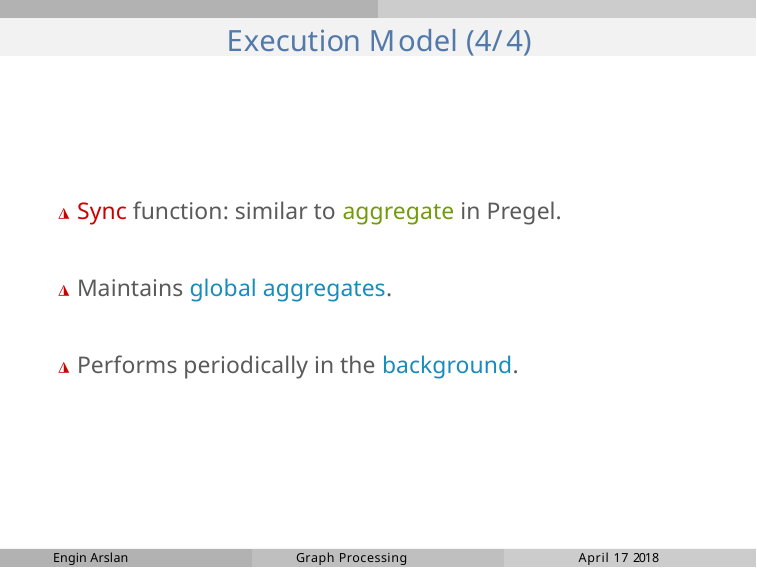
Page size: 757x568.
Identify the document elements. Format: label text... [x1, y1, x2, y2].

text_box ◮ Sync function: similar to aggregate in Pregel. ◮ Maintains global aggregates. ◮ Performs periodically in the background. [56, 194, 591, 379]
text_box [252, 548, 503, 567]
text_box [0, 548, 252, 567]
text_box [0, 17, 756, 56]
footer Engin Arslan [51, 549, 201, 567]
text_box April 17 2018 [576, 549, 675, 565]
title Execution Model (4/4) [6, 22, 750, 57]
text_box [503, 548, 756, 567]
slide_number Graph Processing [294, 549, 462, 567]
